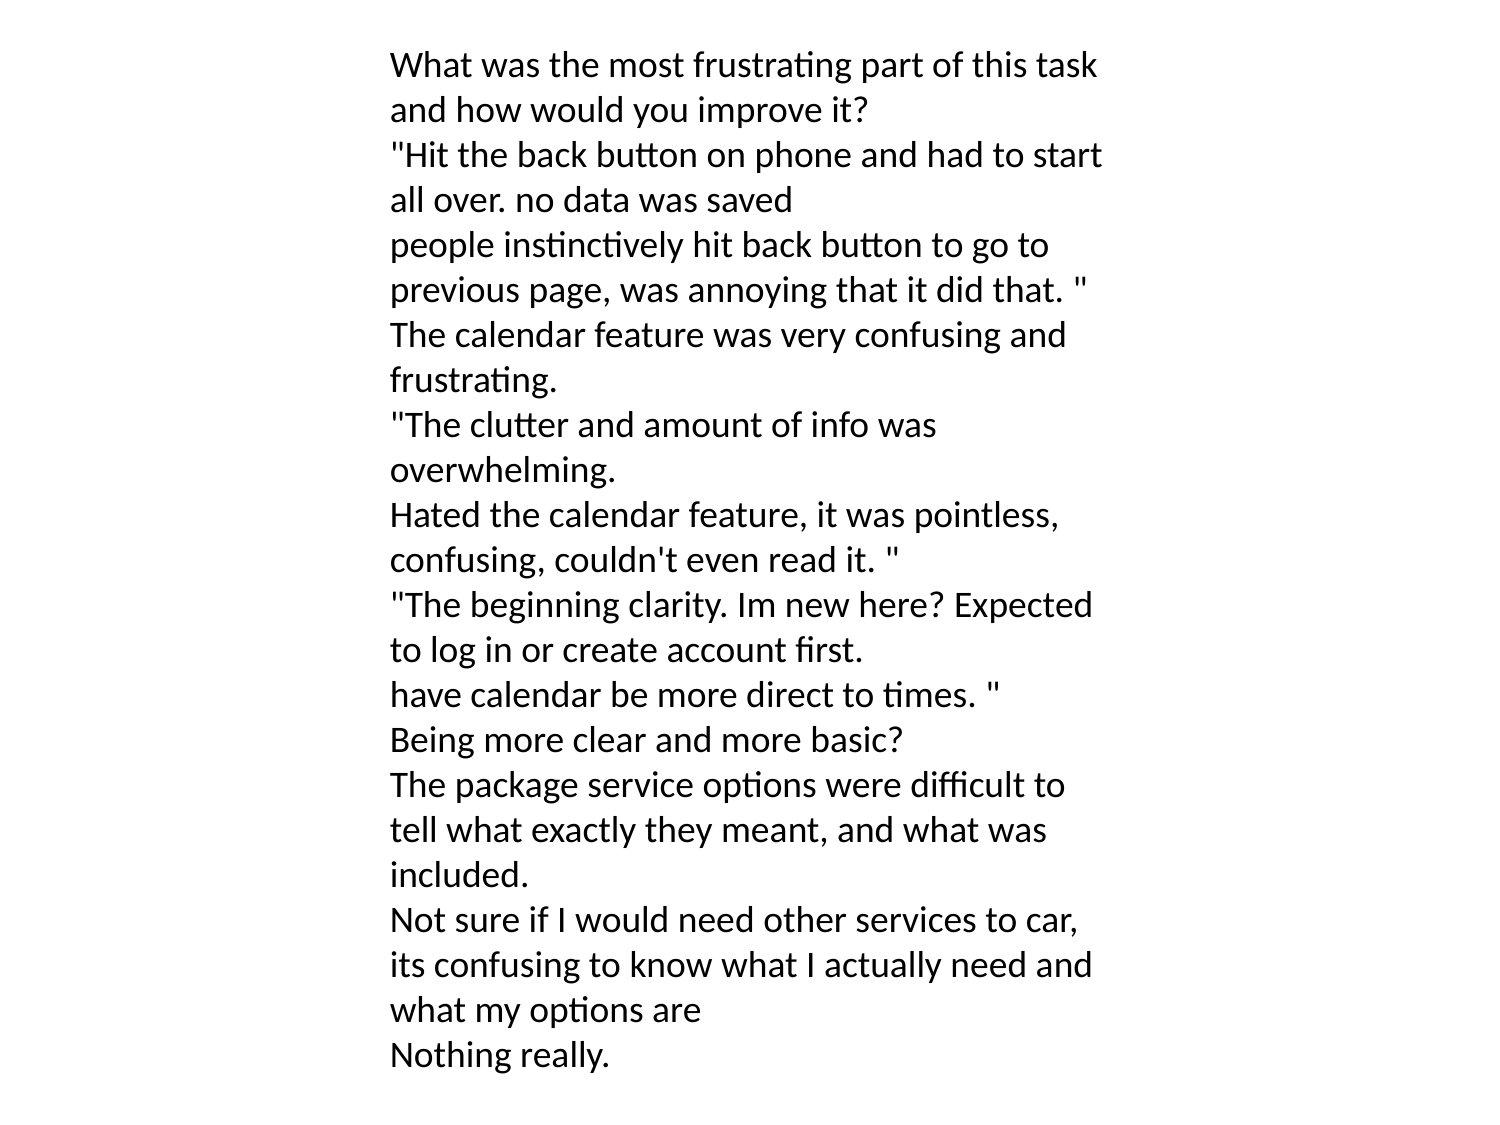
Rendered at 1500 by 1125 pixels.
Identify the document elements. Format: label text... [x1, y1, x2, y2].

text_box What was the most frustrating part of this task and how would you improve it? "Hit the back button on phone and had to start all over. no data was saved people instinctively hit back button to go to previous page, was annoying that it did that. " The calendar feature was very confusing and frustrating. "The clutter and amount of info was overwhelming. Hated the calendar feature, it was pointless, confusing, couldn't even read it. " "The beginning clarity. Im new here? Expected to log in or create account first. have calendar be more direct to times. " Being more clear and more basic? The package service options were difficult to tell what exactly they meant, and what was included. Not sure if I would need other services to car, its confusing to know what I actually need and what my options are Nothing really. [374, 32, 1125, 1083]
